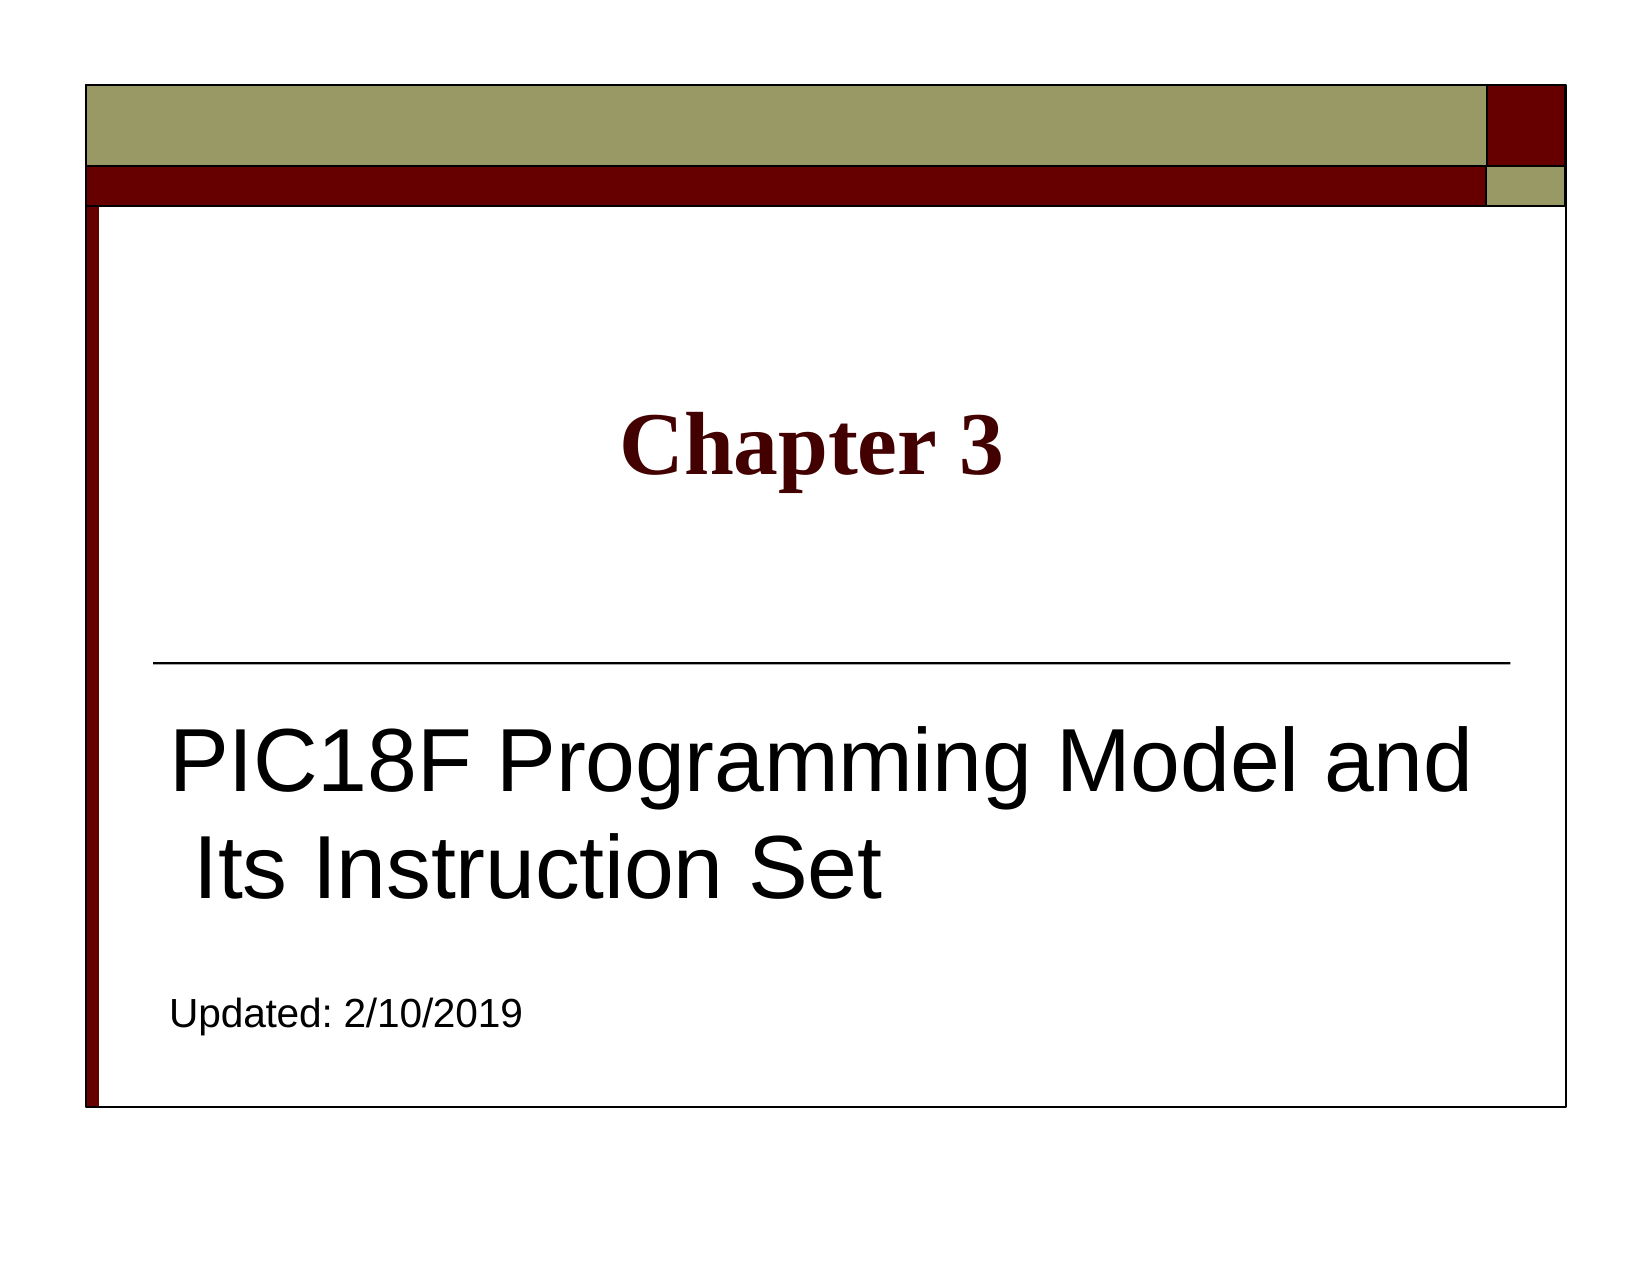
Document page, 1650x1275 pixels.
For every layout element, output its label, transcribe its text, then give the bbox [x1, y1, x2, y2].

text_box PIC18F Programming Model and Its Instruction Set Updated: 2/10/2019 [167, 700, 1482, 1036]
text_box [85, 85, 1566, 1108]
title Chapter 3 [617, 382, 1006, 598]
